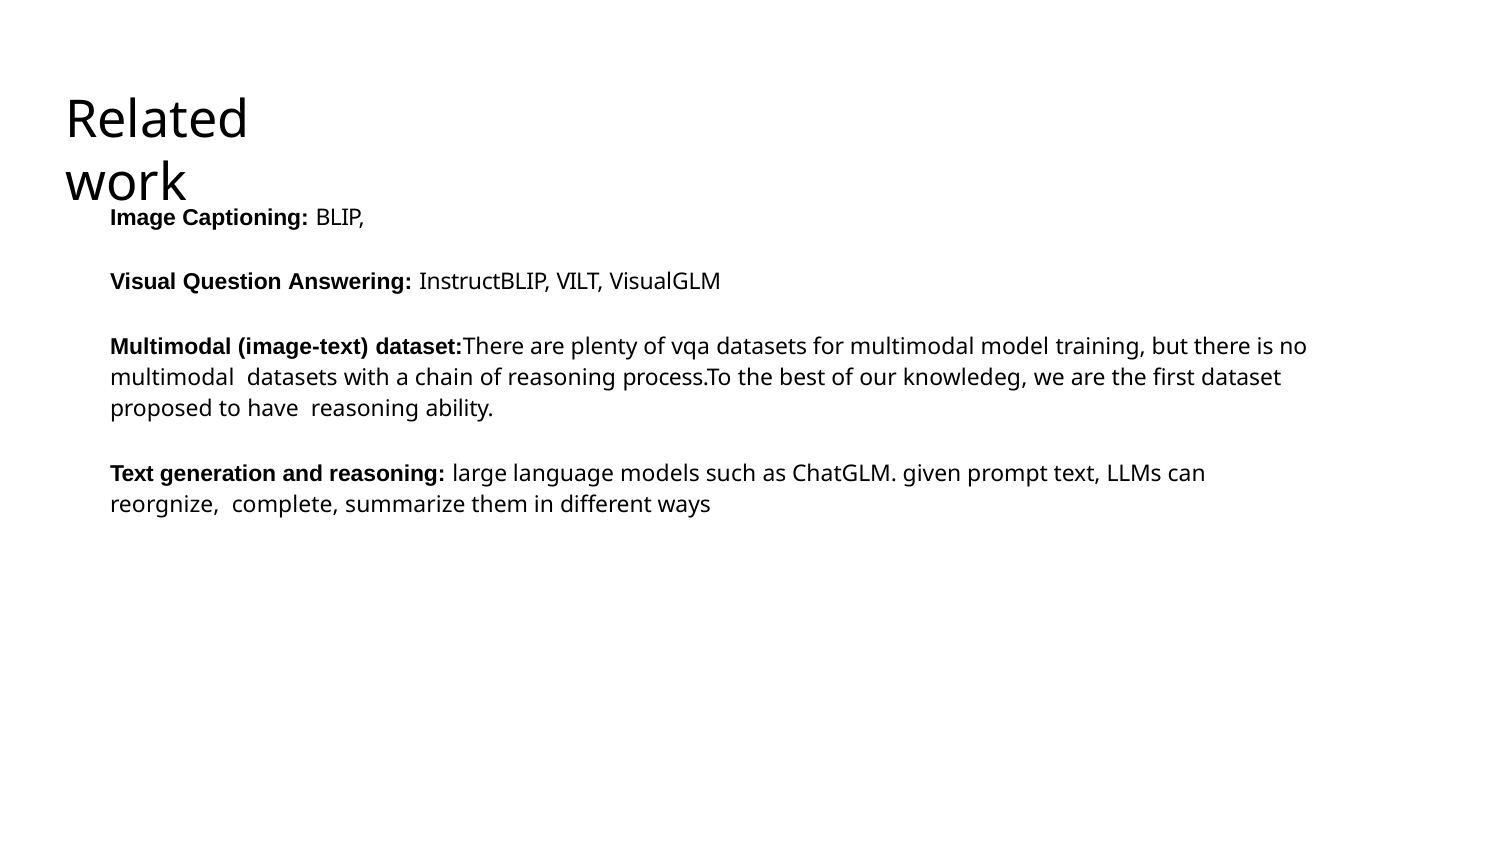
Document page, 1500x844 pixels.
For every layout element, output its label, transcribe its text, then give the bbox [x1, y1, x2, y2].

text_box Image Captioning: BLIP, Visual Question Answering: InstructBLIP, VILT, VisualGLM Multimodal (image-text) dataset:There are plenty of vqa datasets for multimodal model training, but there is no multimodal datasets with a chain of reasoning process.To the best of our knowledeg, we are the first dataset proposed to have reasoning ability. Text generation and reasoning: large language models such as ChatGLM. given prompt text, LLMs can reorgnize, complete, summarize them in different ways [108, 200, 1367, 517]
title Related work [63, 82, 374, 227]
